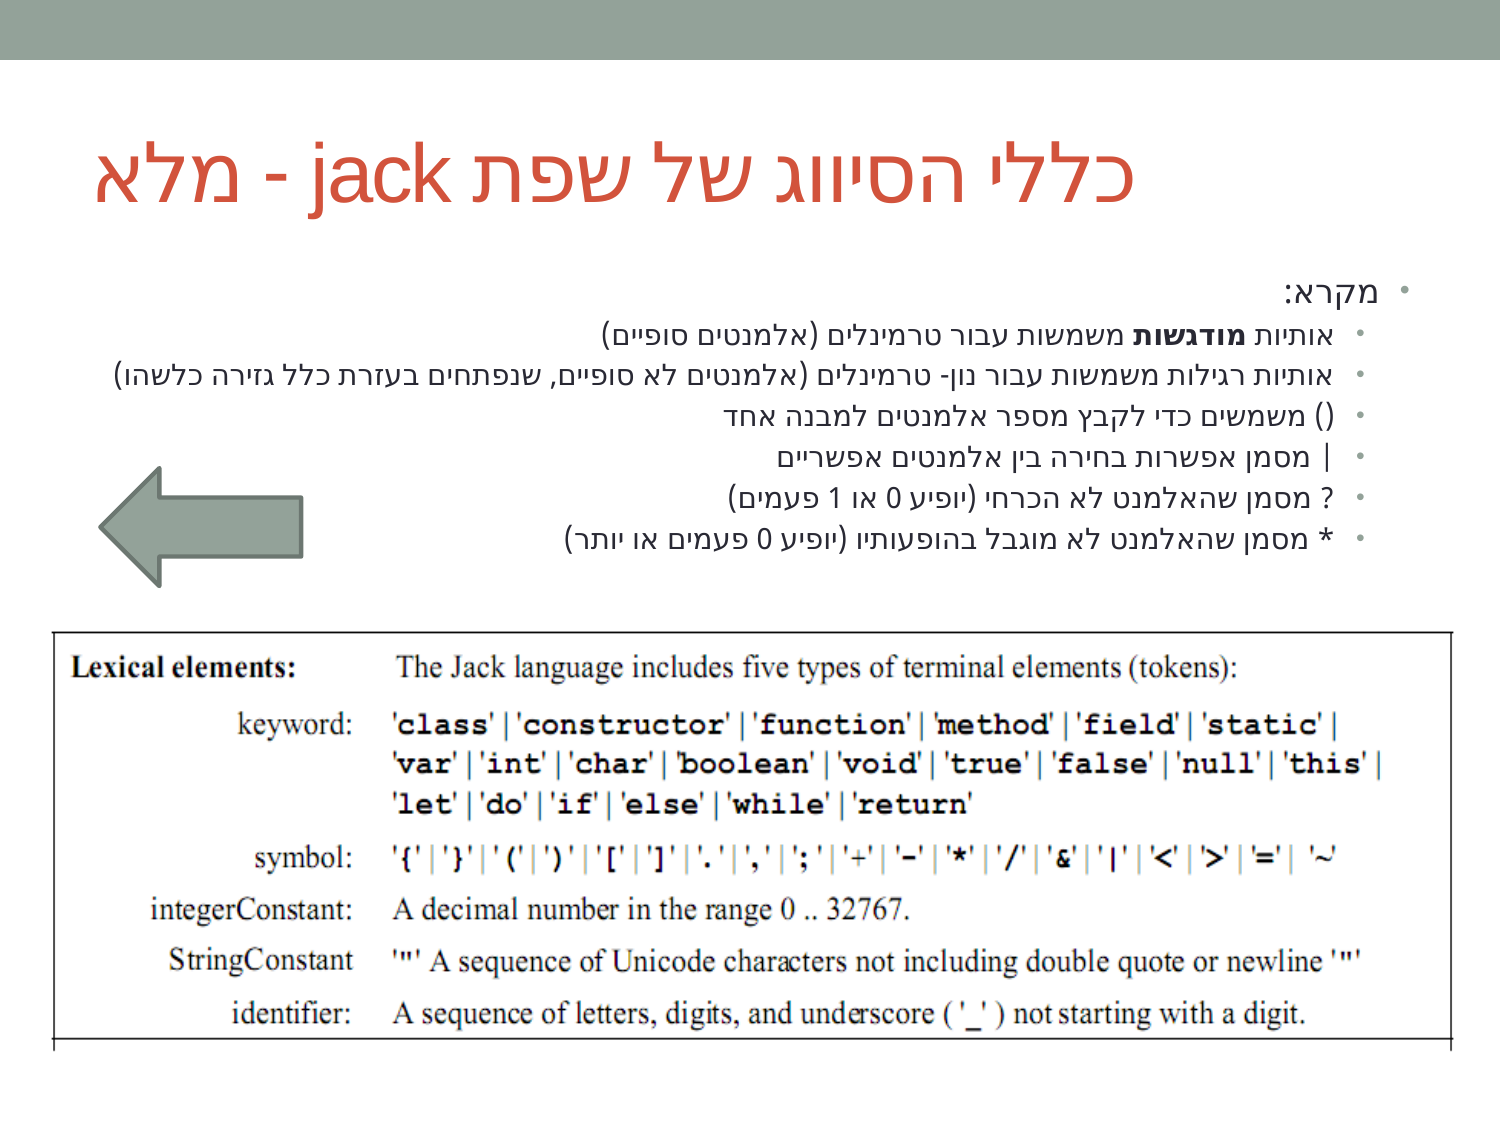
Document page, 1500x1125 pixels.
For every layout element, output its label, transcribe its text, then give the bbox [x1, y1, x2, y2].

list מקרא: אותיות מודגשות משמשות עבור טרמינלים (אלמנטים סופיים) אותיות רגילות משמשות עבור נון- טרמינלים (אלמנטים לא סופיים, שנפתחים בעזרת כלל גזירה כלשהו) () משמשים כדי לקבץ מספר אלמנטים למבנה אחד | מסמן אפשרות בחירה בין אלמנטים אפשריים ? מסמן שהאלמנט לא הכרחי (יופיע 0 או 1 פעמים) * מסמן שהאלמנט לא מוגבל בהופעותיו (יופיע 0 פעמים או יותר) [75, 262, 1425, 606]
picture [29, 609, 1472, 1059]
text_box המשך [98, 466, 304, 589]
title כללי הסיווג של שפת jack - מלא [75, 87, 1425, 250]
